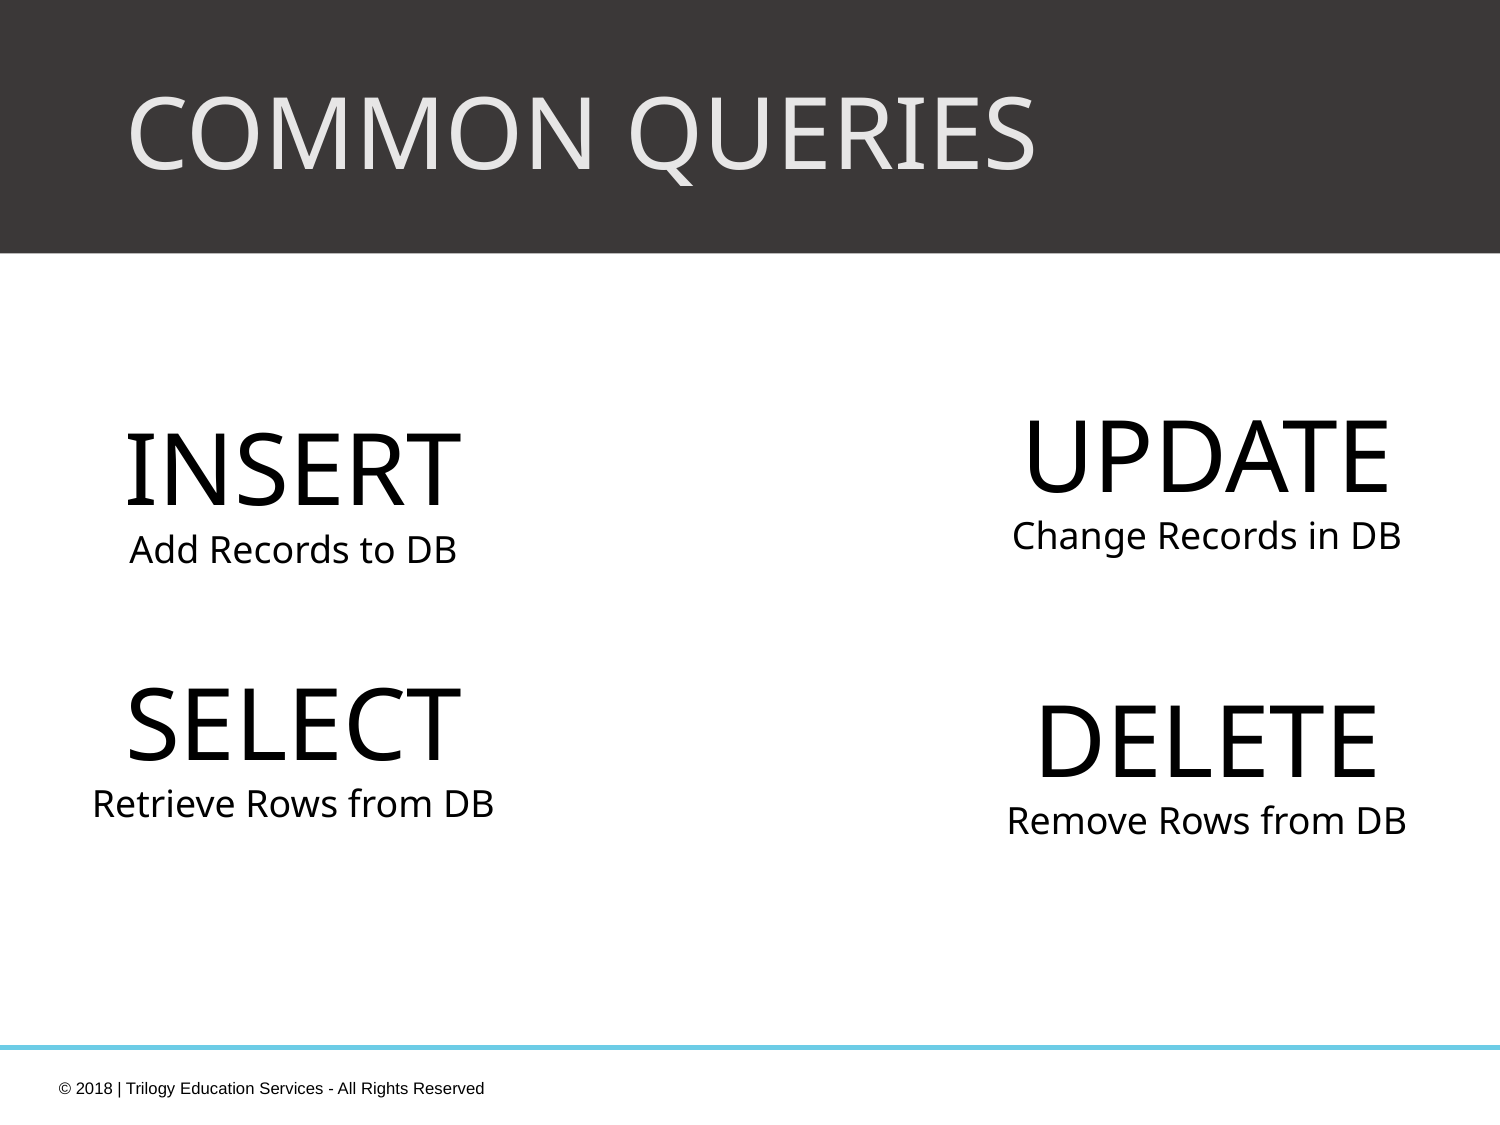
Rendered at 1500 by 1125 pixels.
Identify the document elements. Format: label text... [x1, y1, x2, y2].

text_box INSERT Add Records to DB SELECT Retrieve Rows from DB [77, 398, 511, 833]
text_box UPDATE Change Records in DB DELETE Remove Rows from DB [991, 385, 1423, 895]
text_box COMMON QUERIES [110, 62, 1055, 198]
text_box [0, 0, 1500, 254]
